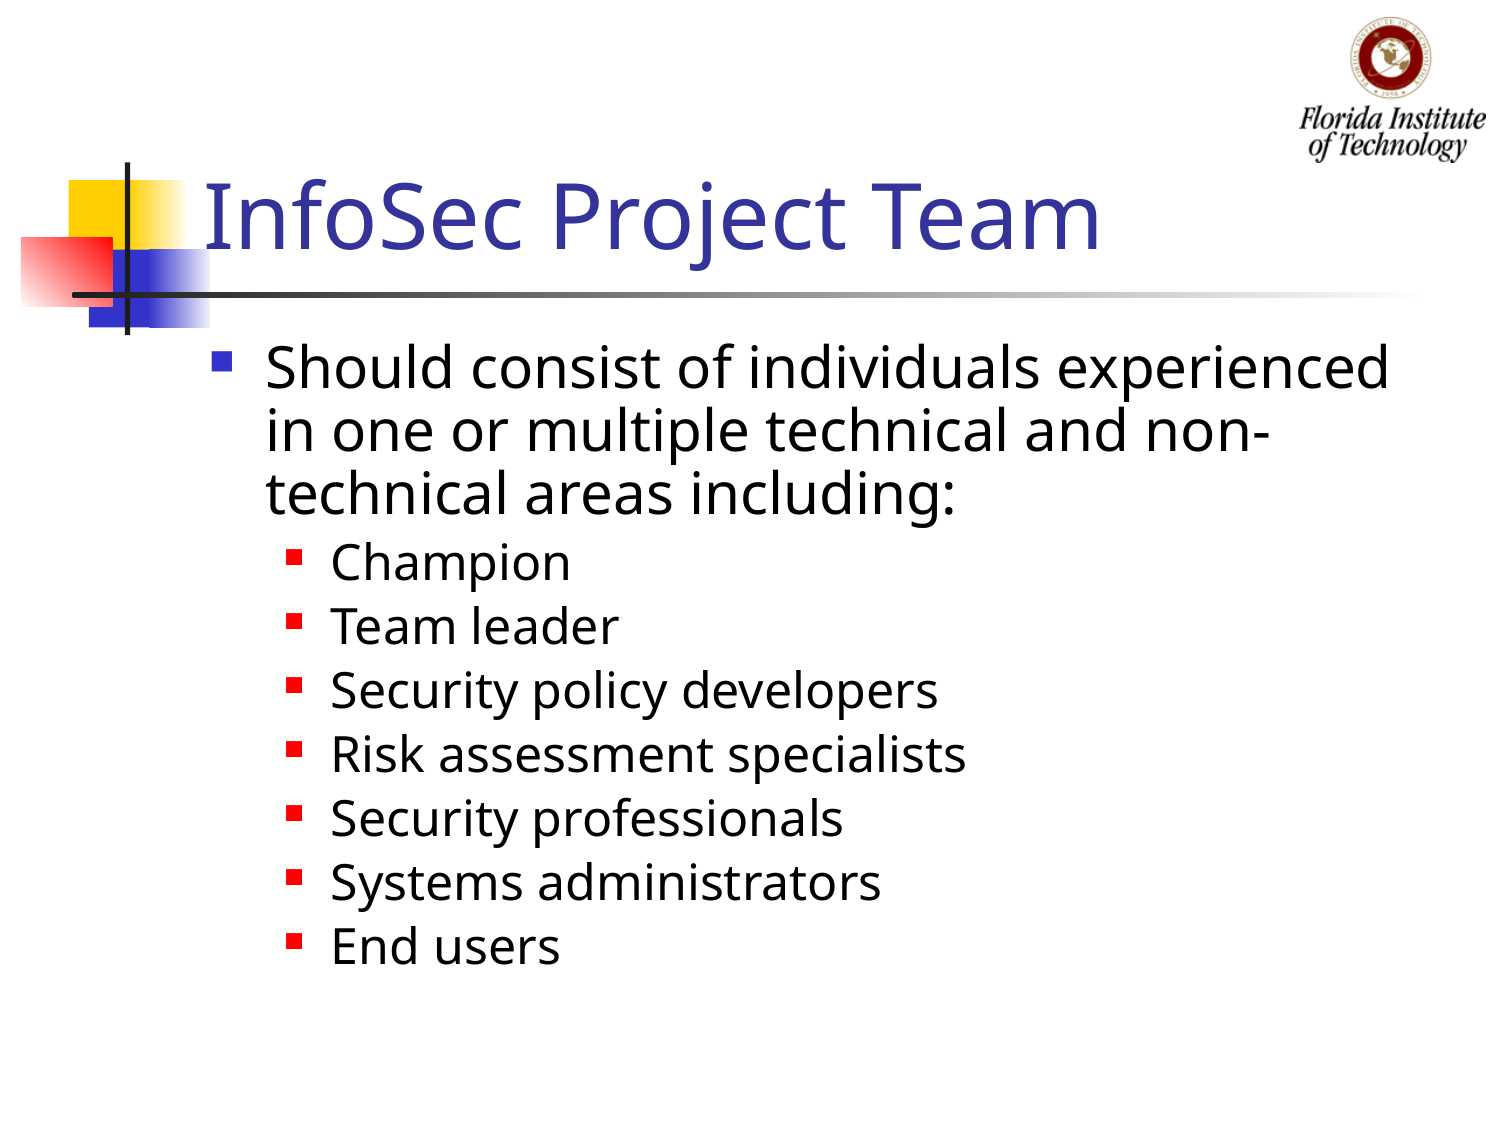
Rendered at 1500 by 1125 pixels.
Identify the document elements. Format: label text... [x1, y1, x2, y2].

list Should consist of individuals experienced in one or multiple technical and non-technical areas including: Champion Team leader Security policy developers Risk assessment specialists Security professionals Systems administrators End users [193, 330, 1470, 1007]
picture [1299, 17, 1486, 163]
title InfoSec Project Team [188, 34, 1468, 276]
